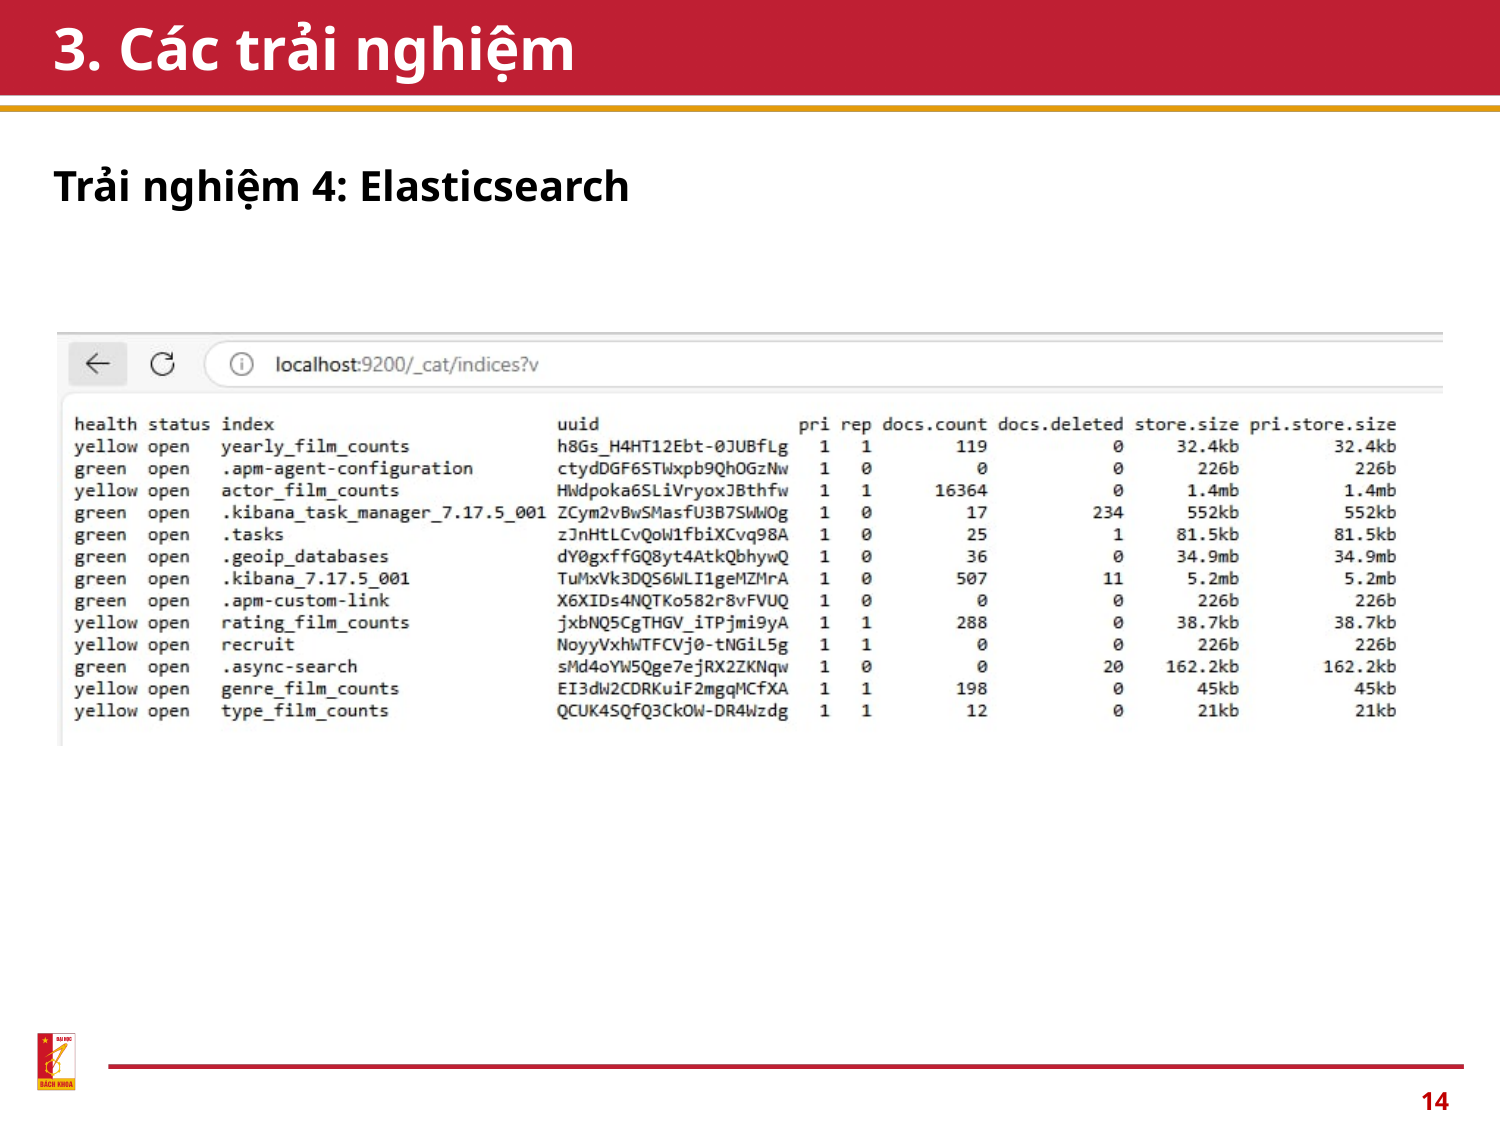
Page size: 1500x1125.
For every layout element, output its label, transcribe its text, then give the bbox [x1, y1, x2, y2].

list Trải nghiệm 4: Elasticsearch [38, 157, 1462, 1000]
title 3. Các trải nghiệm [38, 12, 1462, 87]
picture [0, 0, 1500, 1125]
slide_number 14 [1126, 1078, 1464, 1125]
